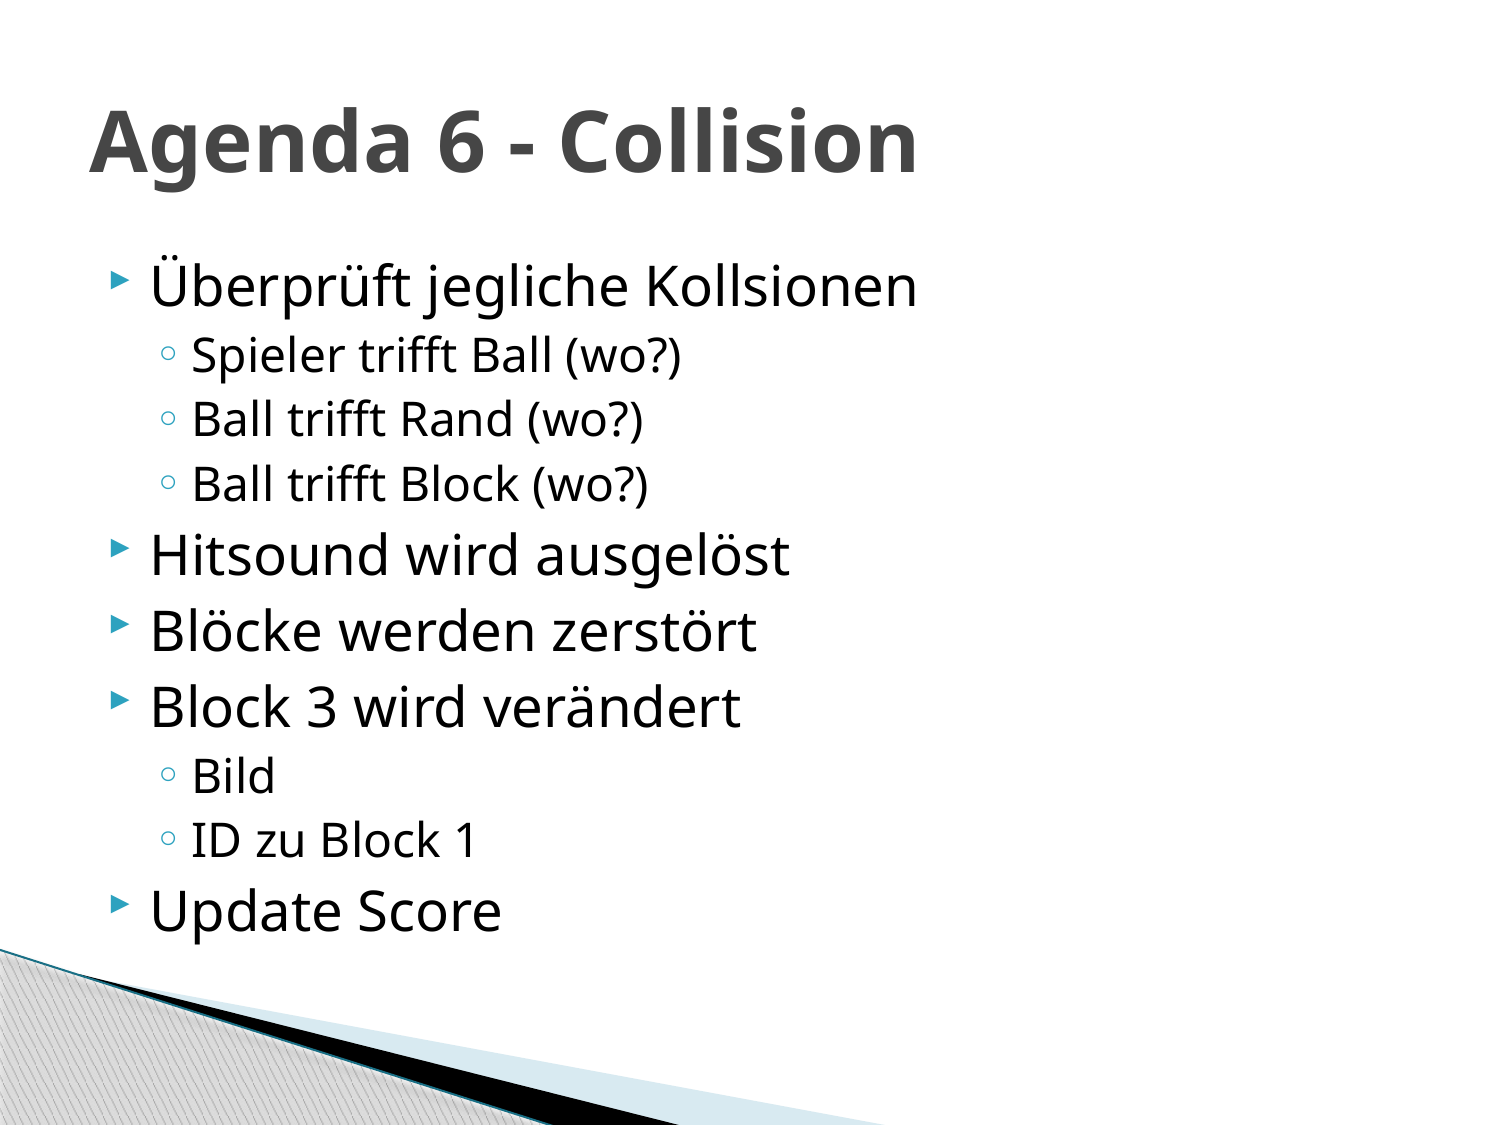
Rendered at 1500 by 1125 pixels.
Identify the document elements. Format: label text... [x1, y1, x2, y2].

list Überprüft jegliche Kollsionen Spieler trifft Ball (wo?) Ball trifft Rand (wo?) Ball trifft Block (wo?) Hitsound wird ausgelöst Blöcke werden zerstört Block 3 wird verändert Bild ID zu Block 1 Update Score [75, 243, 1425, 986]
title Agenda 6 - Collision [75, 45, 1425, 233]
